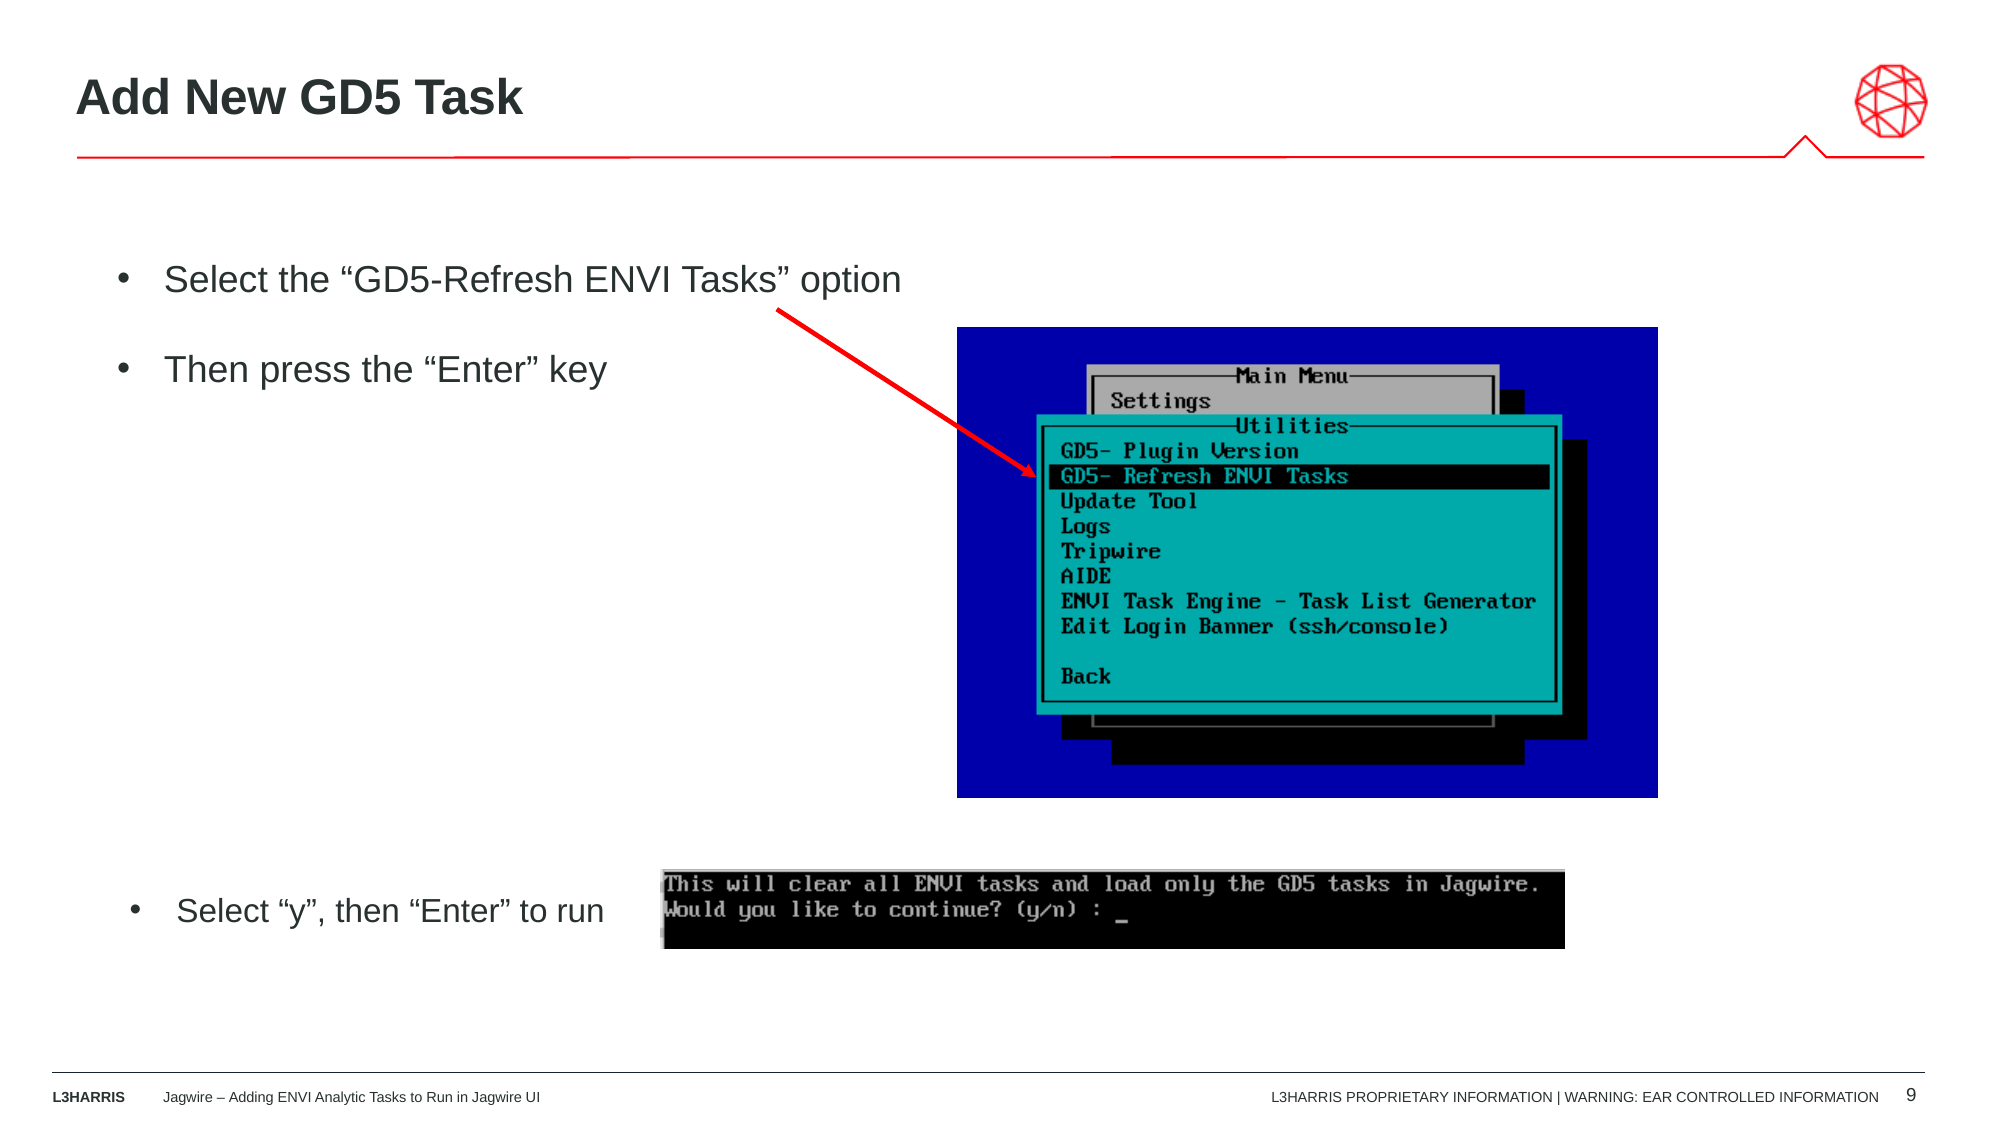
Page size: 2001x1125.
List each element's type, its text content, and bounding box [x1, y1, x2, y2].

text_box Select the “GD5-Refresh ENVI Tasks” option Then press the “Enter” key [116, 254, 1679, 390]
picture [956, 326, 1659, 799]
picture [660, 869, 1565, 949]
title Add New GD5 Task [75, 47, 1575, 153]
text_box Select “y”, then “Enter” to run [116, 888, 618, 929]
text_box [778, 309, 1038, 478]
